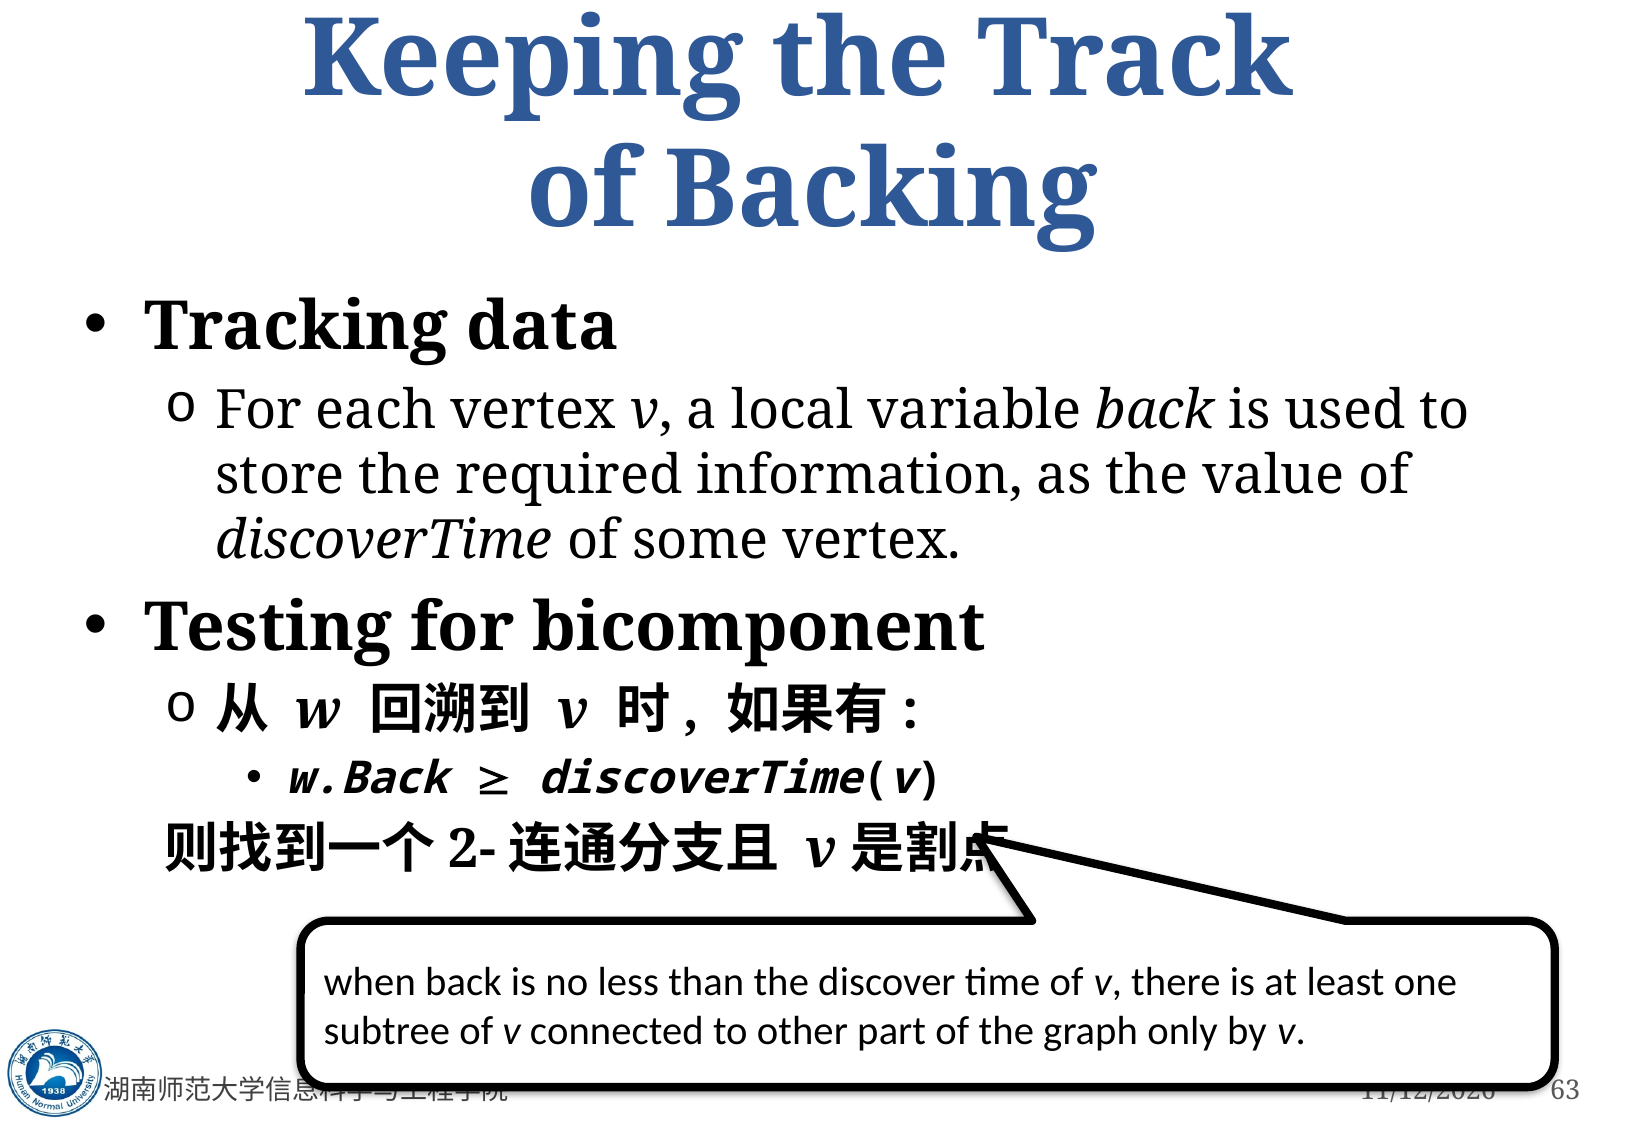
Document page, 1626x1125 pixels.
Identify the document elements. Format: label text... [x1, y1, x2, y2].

text_box when back is no less than the discover time of v, there is at least one subtree of v connected to other part of the graph only by v. [296, 832, 1559, 1092]
slide_number 63 [1545, 1061, 1619, 1121]
title Keeping the Track of Backing [81, 0, 1544, 256]
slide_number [1132, 1061, 1504, 1121]
footer 湖南师范大学信息科学与工程学院 [95, 1058, 1120, 1119]
list Tracking data For each vertex v, a local variable back is used to store the required information, as the value of discoverTime of some vertex. Testing for bicomponent 从 w 回溯到 v 时, 如果有: w.Back  discoverTime(v) 则找到一个2-连通分支且 v是割点。 [68, 274, 1528, 1099]
picture [6, 1028, 95, 1118]
